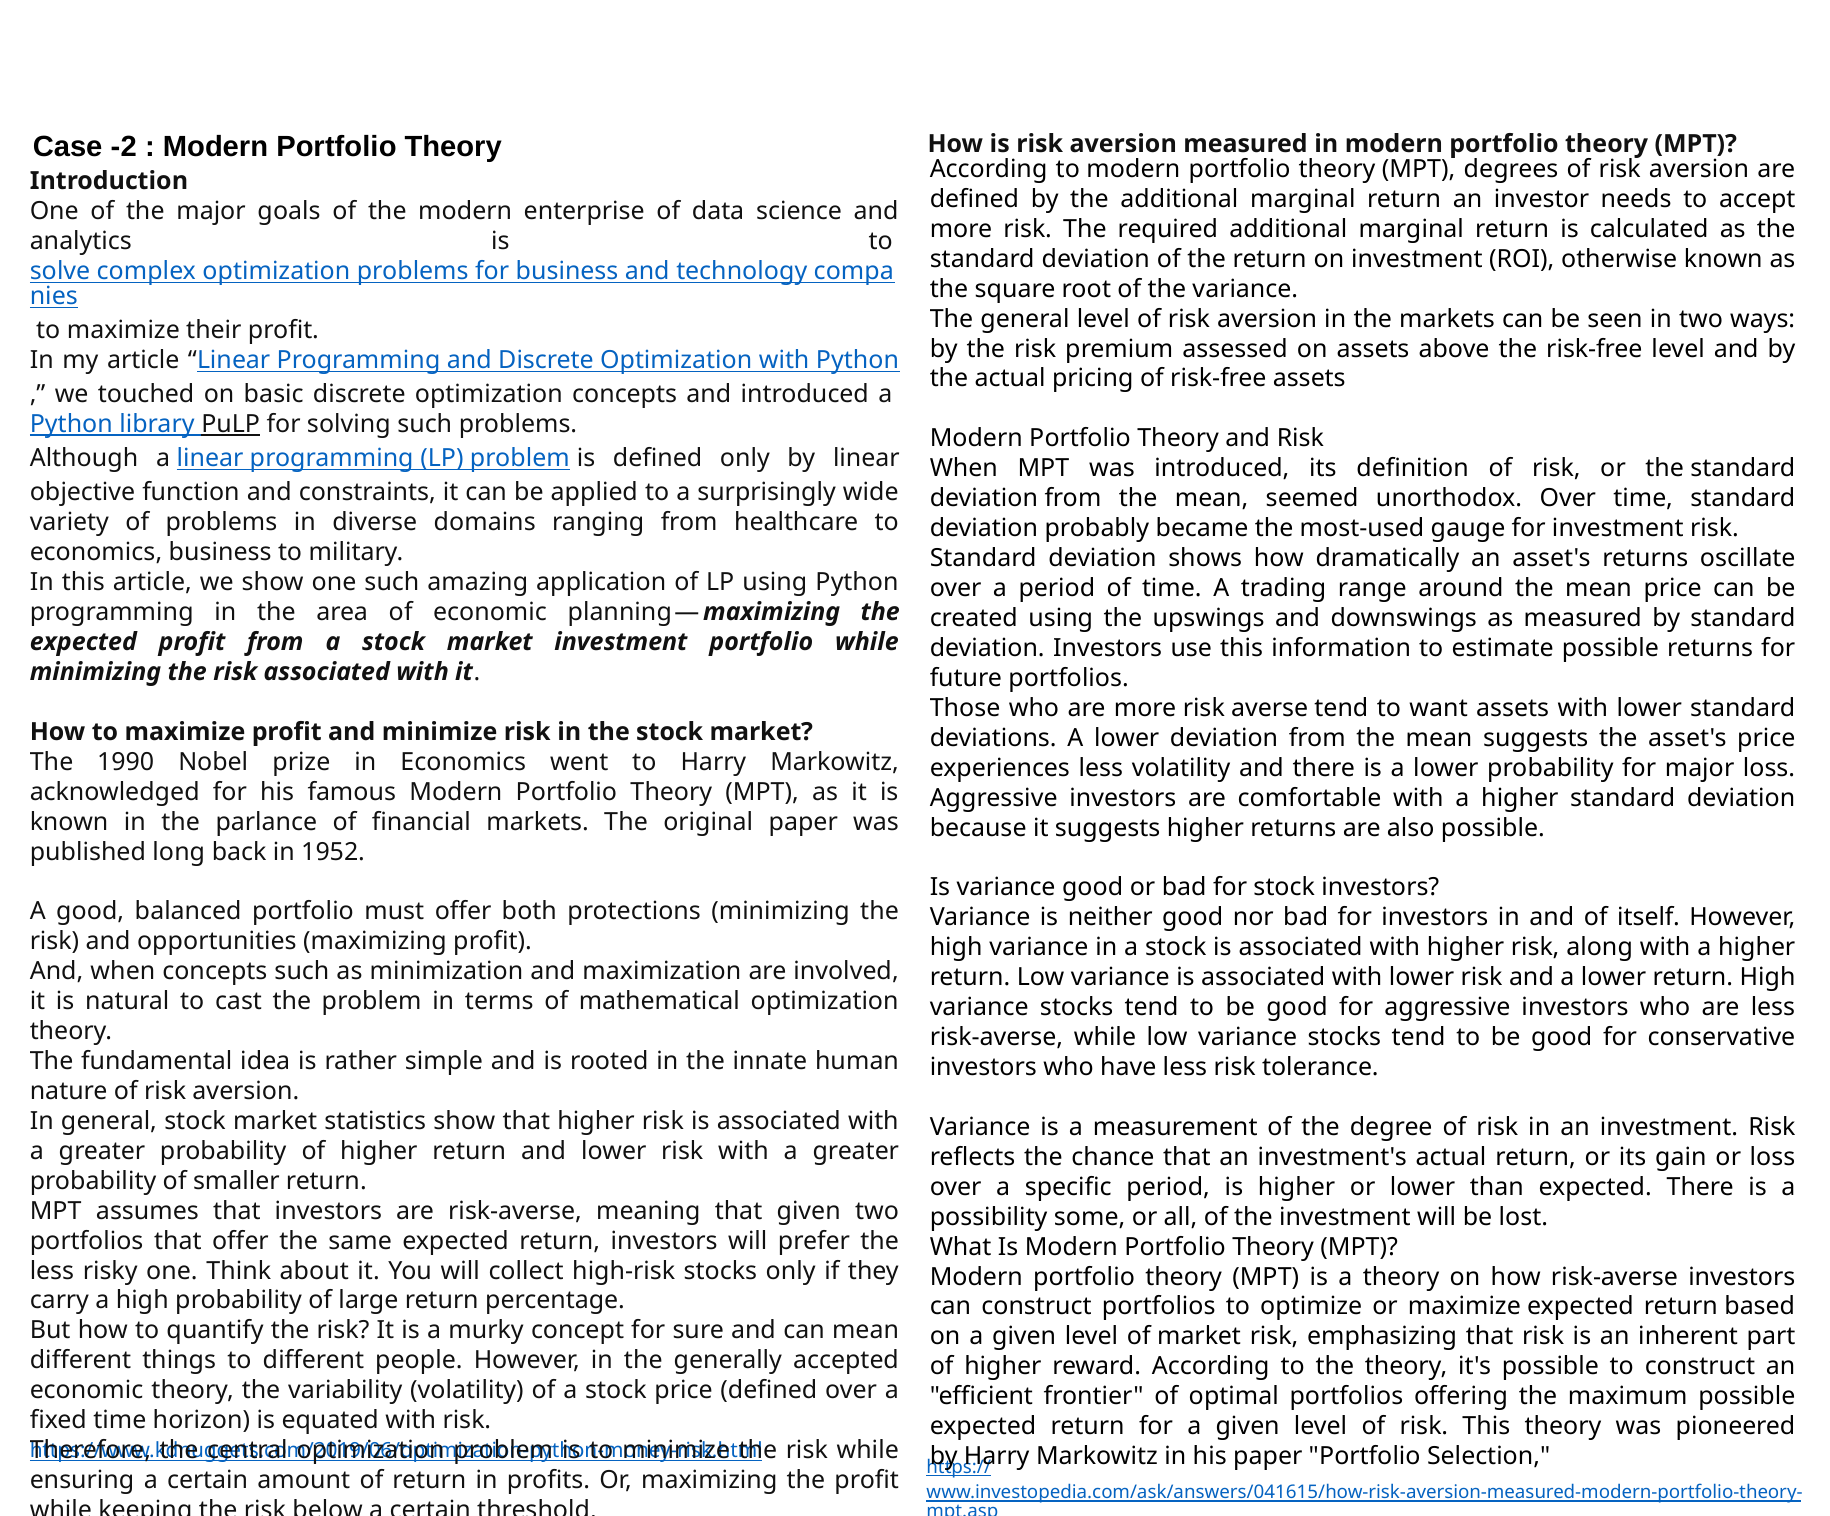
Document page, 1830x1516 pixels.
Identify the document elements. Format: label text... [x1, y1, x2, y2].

text_box How is risk aversion measured in modern portfolio theory (MPT)? [912, 120, 1828, 165]
text_box Introduction One of the major goals of the modern enterprise of data science and analytics is to solve complex optimization problems for business and technology companies to maximize their profit. In my article “Linear Programming and Discrete Optimization with Python,” we touched on basic discrete optimization concepts and introduced a Python library PuLP for solving such problems. Although a linear programming (LP) problem is defined only by linear objective function and constraints, it can be applied to a surprisingly wide variety of problems in diverse domains ranging from healthcare to economics, business to military. In this article, we show one such amazing application of LP using Python programming in the area of economic planning — maximizing the expected profit from a stock market investment portfolio while minimizing the risk associated with it. How to maximize profit and minimize risk in the stock market? The 1990 Nobel prize in Economics went to Harry Markowitz, acknowledged for his famous Modern Portfolio Theory (MPT), as it is known in the parlance of financial markets. The original paper was published long back in 1952. A good, balanced portfolio must offer both protections (minimizing the risk) and opportunities (maximizing profit). And, when concepts such as minimization and maximization are involved, it is natural to cast the problem in terms of mathematical optimization theory. The fundamental idea is rather simple and is rooted in the innate human nature of risk aversion. In general, stock market statistics show that higher risk is associated with a greater probability of higher return and lower risk with a greater probability of smaller return. MPT assumes that investors are risk-averse, meaning that given two portfolios that offer the same expected return, investors will prefer the less risky one. Think about it. You will collect high-risk stocks only if they carry a high probability of large return percentage. But how to quantify the risk? It is a murky concept for sure and can mean different things to different people. However, in the generally accepted economic theory, the variability (volatility) of a stock price (defined over a fixed time horizon) is equated with risk. Therefore, the central optimization problem is to minimize the risk while ensuring a certain amount of return in profits. Or, maximizing the profit while keeping the risk below a certain threshold. [14, 157, 915, 1506]
text_box https://www.investopedia.com/ask/answers/041615/how-risk-aversion-measured-modern-portfolio-theory-mpt.asp https://www.investopedia.com/ask/answers/041415/variance-good-or-bad-stock-investors.asp [911, 1446, 1827, 1516]
text_box Case -2 : Modern Portfolio Theory [18, 120, 518, 170]
text_box According to modern portfolio theory (MPT), degrees of risk aversion are defined by the additional marginal return an investor needs to accept more risk. The required additional marginal return is calculated as the standard deviation of the return on investment (ROI), otherwise known as the square root of the variance. The general level of risk aversion in the markets can be seen in two ways: by the risk premium assessed on assets above the risk-free level and by the actual pricing of risk-free assets Modern Portfolio Theory and Risk When MPT was introduced, its definition of risk, or the standard deviation from the mean, seemed unorthodox. Over time, standard deviation probably became the most-used gauge for investment risk. Standard deviation shows how dramatically an asset's returns oscillate over a period of time. A trading range around the mean price can be created using the upswings and downswings as measured by standard deviation. Investors use this information to estimate possible returns for future portfolios. Those who are more risk averse tend to want assets with lower standard deviations. A lower deviation from the mean suggests the asset's price experiences less volatility and there is a lower probability for major loss. Aggressive investors are comfortable with a higher standard deviation because it suggests higher returns are also possible. Is variance good or bad for stock investors? Variance is neither good nor bad for investors in and of itself. However, high variance in a stock is associated with higher risk, along with a higher return. Low variance is associated with lower risk and a lower return. High variance stocks tend to be good for aggressive investors who are less risk-averse, while low variance stocks tend to be good for conservative investors who have less risk tolerance. Variance is a measurement of the degree of risk in an investment. Risk reflects the chance that an investment's actual return, or its gain or loss over a specific period, is higher or lower than expected. There is a possibility some, or all, of the investment will be lost. What Is Modern Portfolio Theory (MPT)? Modern portfolio theory (MPT) is a theory on how risk-averse investors can construct portfolios to optimize or maximize expected return based on a given level of market risk, emphasizing that risk is an inherent part of higher reward. According to the theory, it's possible to construct an "efficient frontier" of optimal portfolios offering the maximum possible expected return for a given level of risk. This theory was pioneered by Harry Markowitz in his paper "Portfolio Selection," [915, 144, 1812, 1478]
